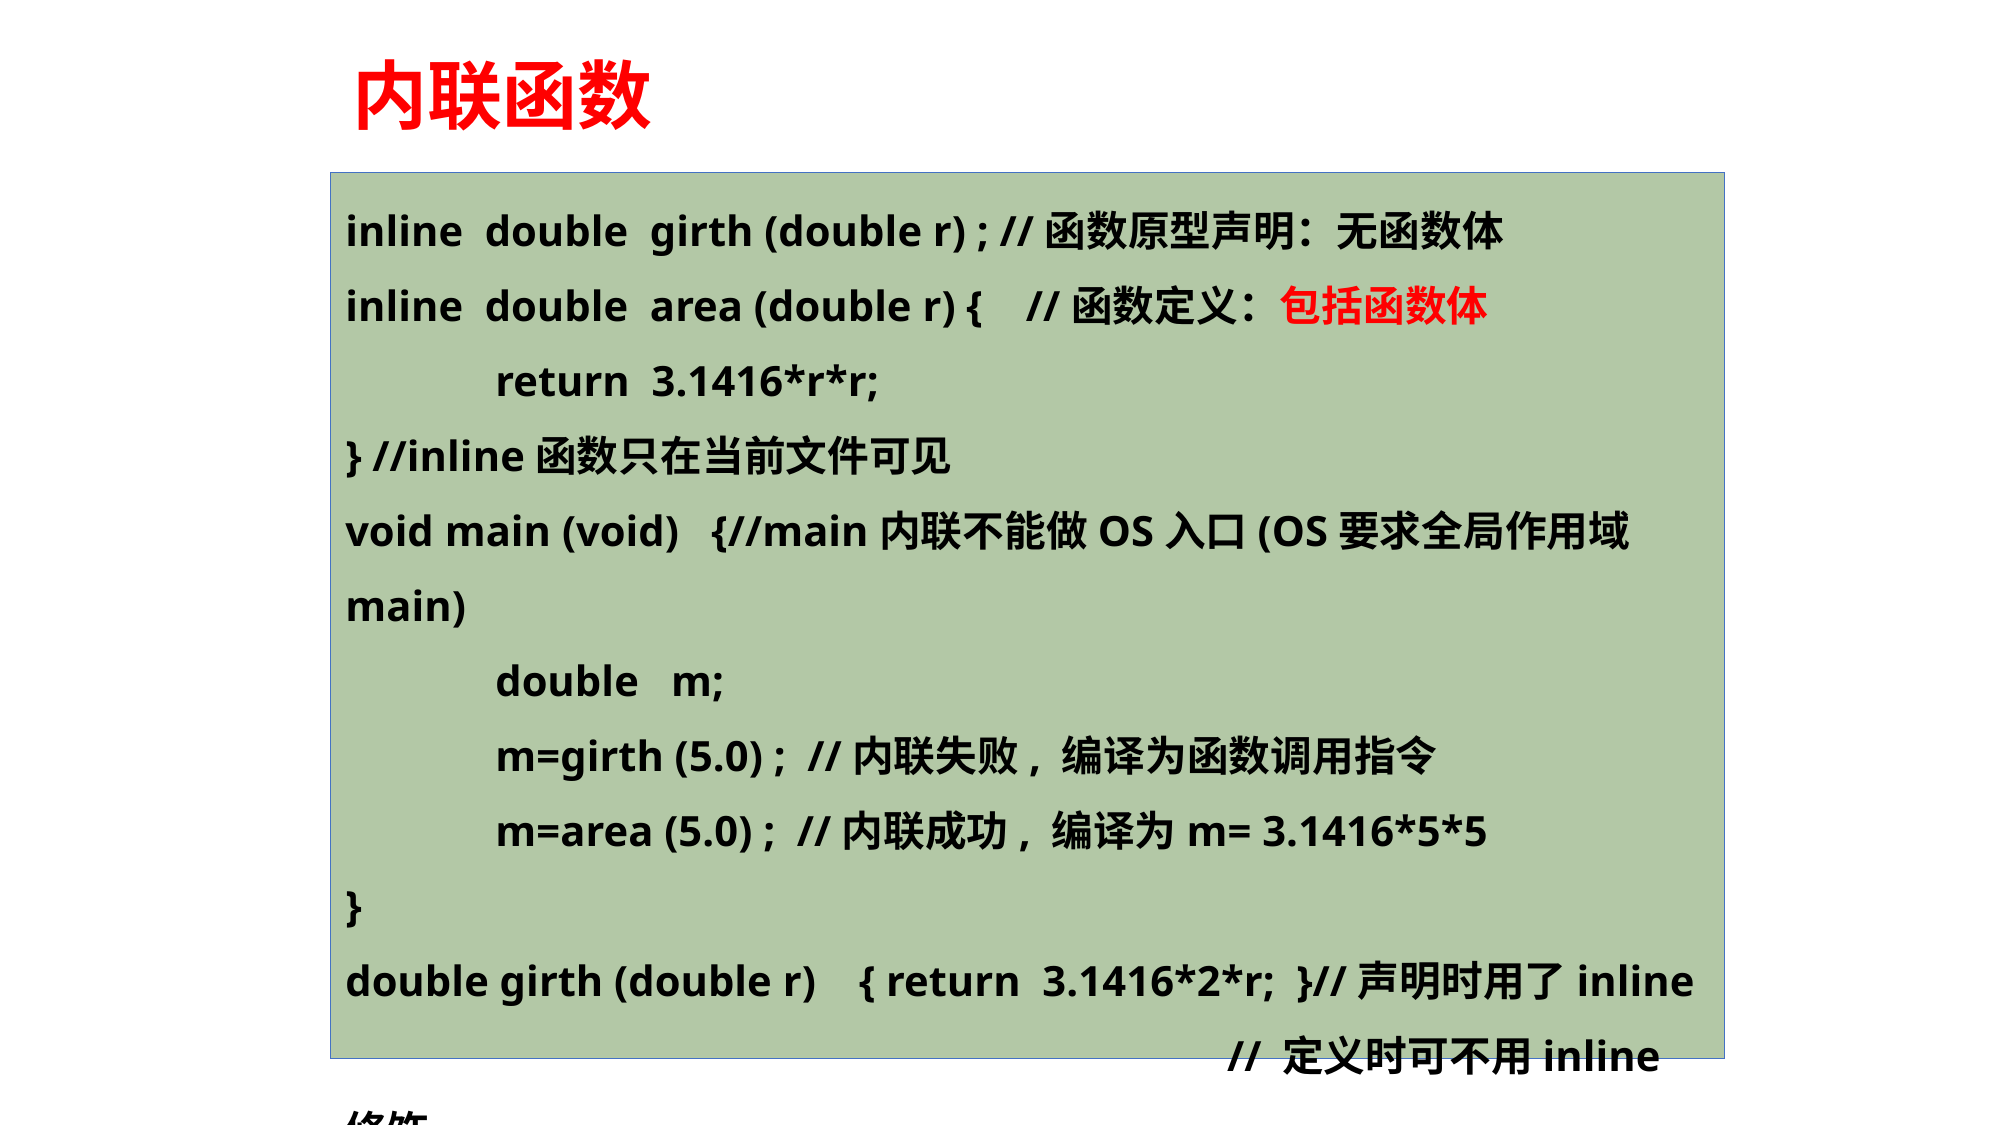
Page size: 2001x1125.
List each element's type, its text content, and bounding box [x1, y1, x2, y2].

title 内联函数 [337, 31, 1697, 169]
text_box inline double girth (double r) ; //函数原型声明：无函数体 inline double area (double r) { //函数定义：包括函数体 return 3.1416*r*r; } //inline函数只在当前文件可见 void main (void) {//main内联不能做OS入口(OS要求全局作用域main) double m; m=girth (5.0) ; //内联失败, 编译为函数调用指令 m=area (5.0) ; //内联成功, 编译为m= 3.1416*5*5 } double girth (double r) { return 3.1416*2*r; }//声明时用了inline // 定义时可不用inline修饰 [330, 172, 1725, 1059]
